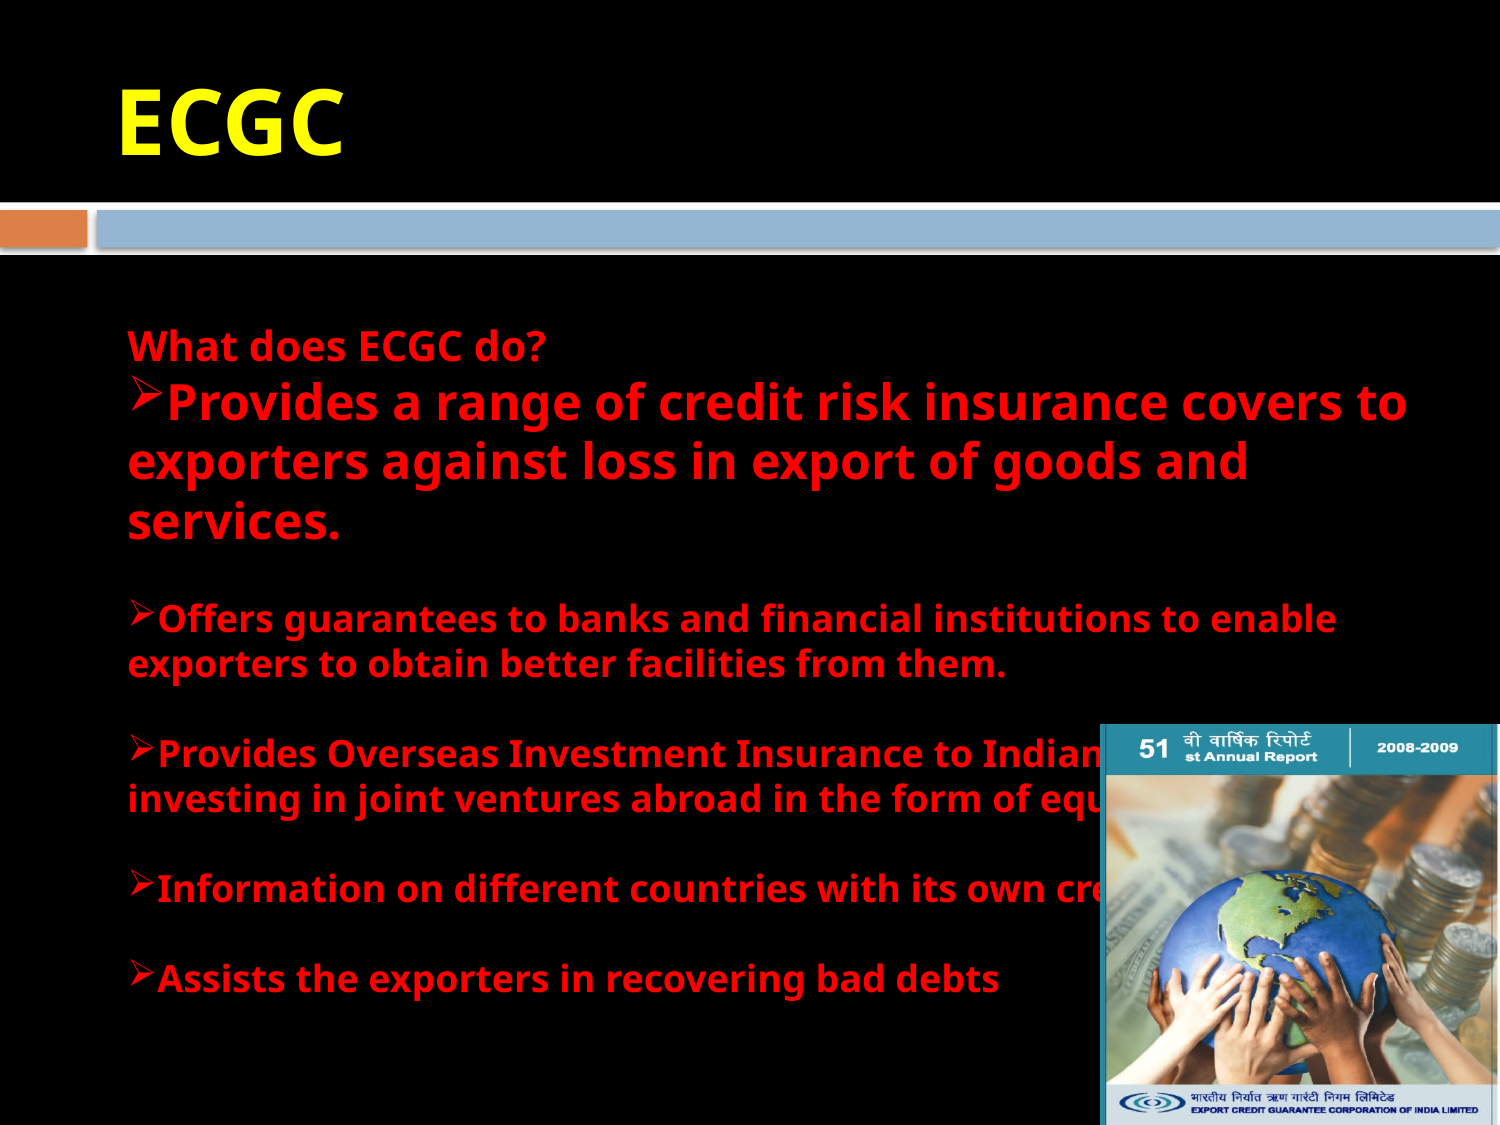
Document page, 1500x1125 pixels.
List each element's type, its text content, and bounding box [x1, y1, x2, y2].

picture [1099, 724, 1500, 1125]
text_box What does ECGC do? Provides a range of credit risk insurance covers to exporters against loss in export of goods and services. Offers guarantees to banks and financial institutions to enable exporters to obtain better facilities from them. Provides Overseas Investment Insurance to Indian companies investing in joint ventures abroad in the form of equity or loan. Information on different countries with its own credit rating Assists the exporters in recovering bad debts [112, 312, 1425, 1053]
title ECGC [99, 37, 1438, 200]
